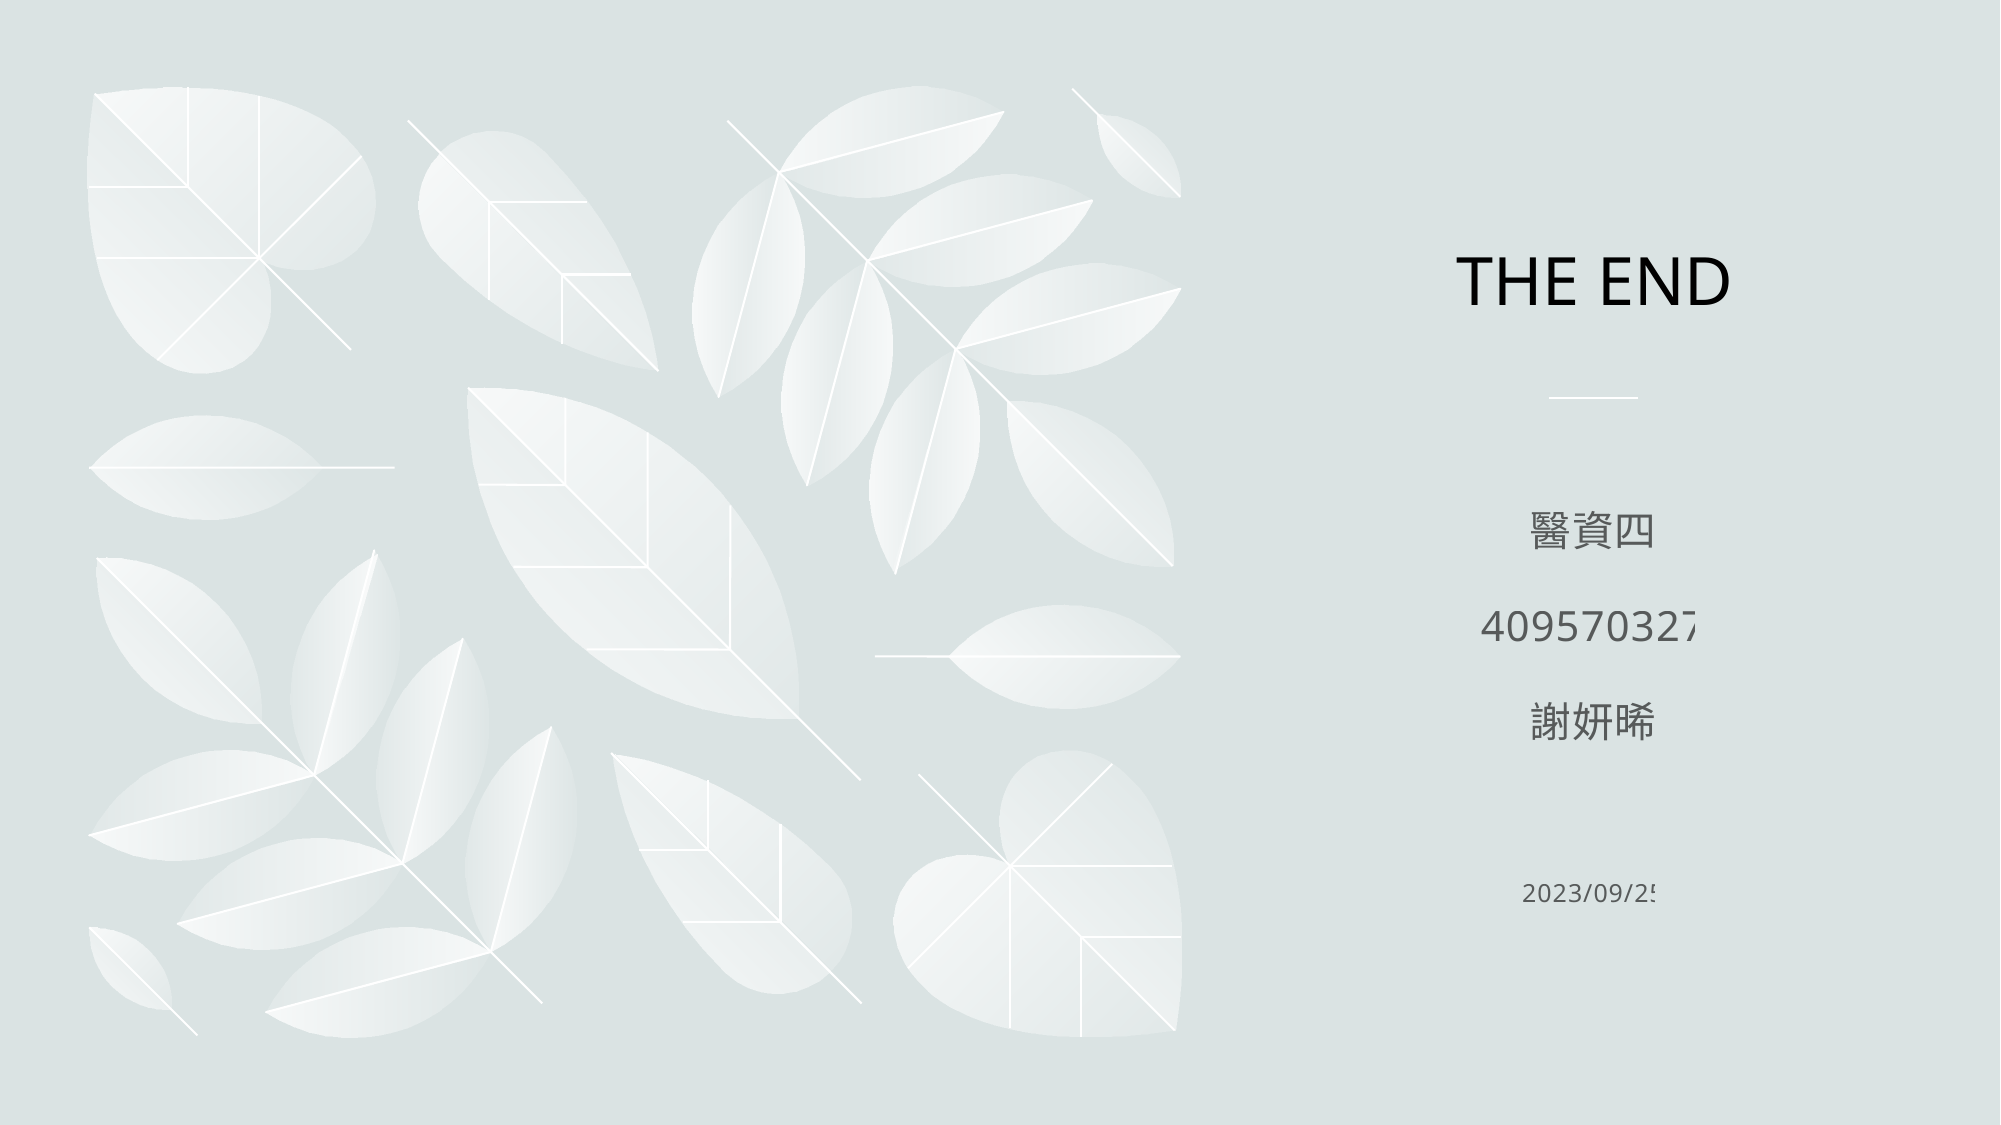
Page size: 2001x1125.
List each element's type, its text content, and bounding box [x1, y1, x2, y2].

title THE END [1278, 87, 1912, 327]
list 醫資四 409570327 謝妍晞 2023/09/25 [1342, 471, 1844, 962]
